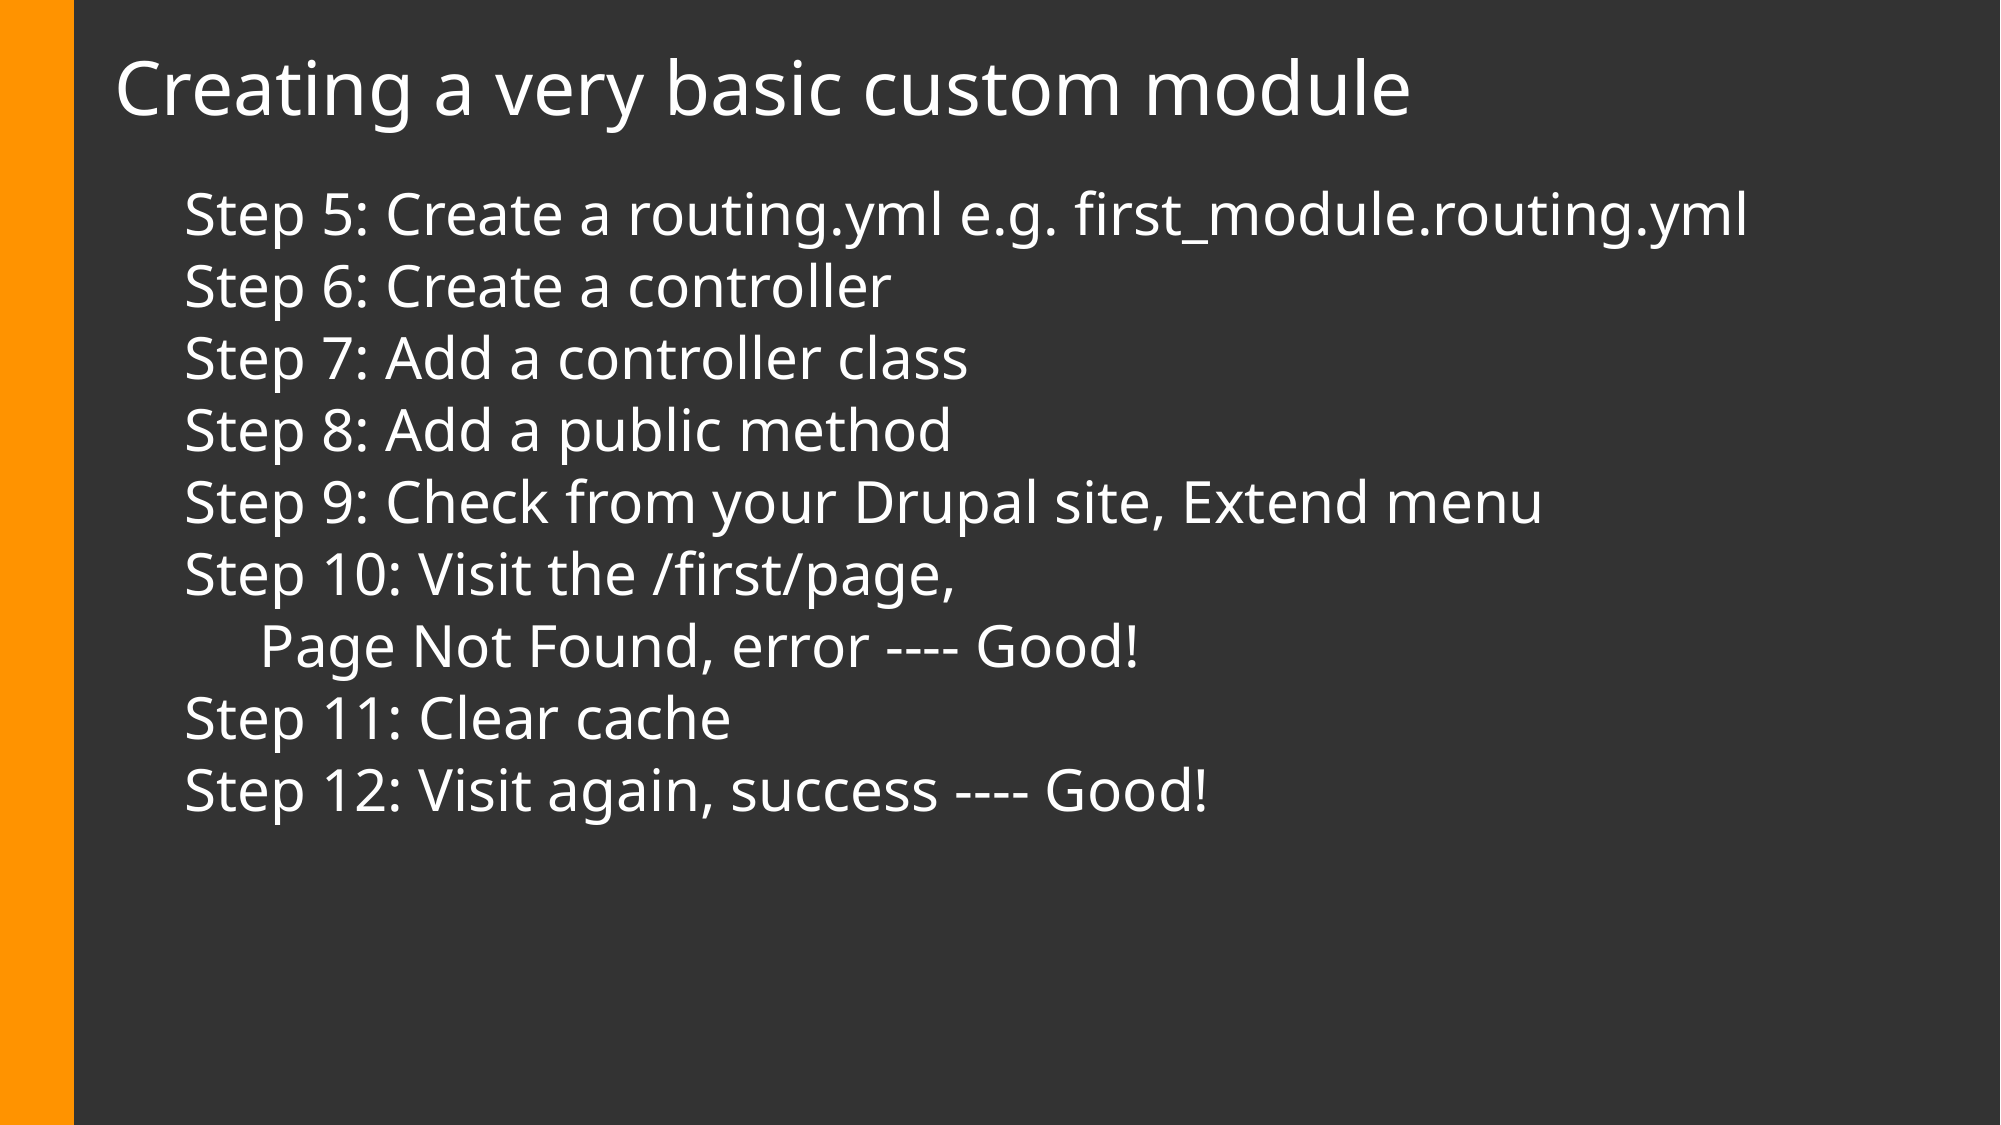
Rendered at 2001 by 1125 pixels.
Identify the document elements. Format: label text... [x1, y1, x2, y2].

title Creating a very basic custom module [112, 37, 1988, 229]
text_box Step 5: Create a routing.yml e.g. first_module.routing.yml Step 6: Create a controller Step 7: Add a controller class Step 8: Add a public method Step 9: Check from your Drupal site, Extend menu Step 10: Visit the /first/page, Page Not Found, error ---- Good! Step 11: Clear cache Step 12: Visit again, success ---- Good! [107, 174, 1913, 824]
